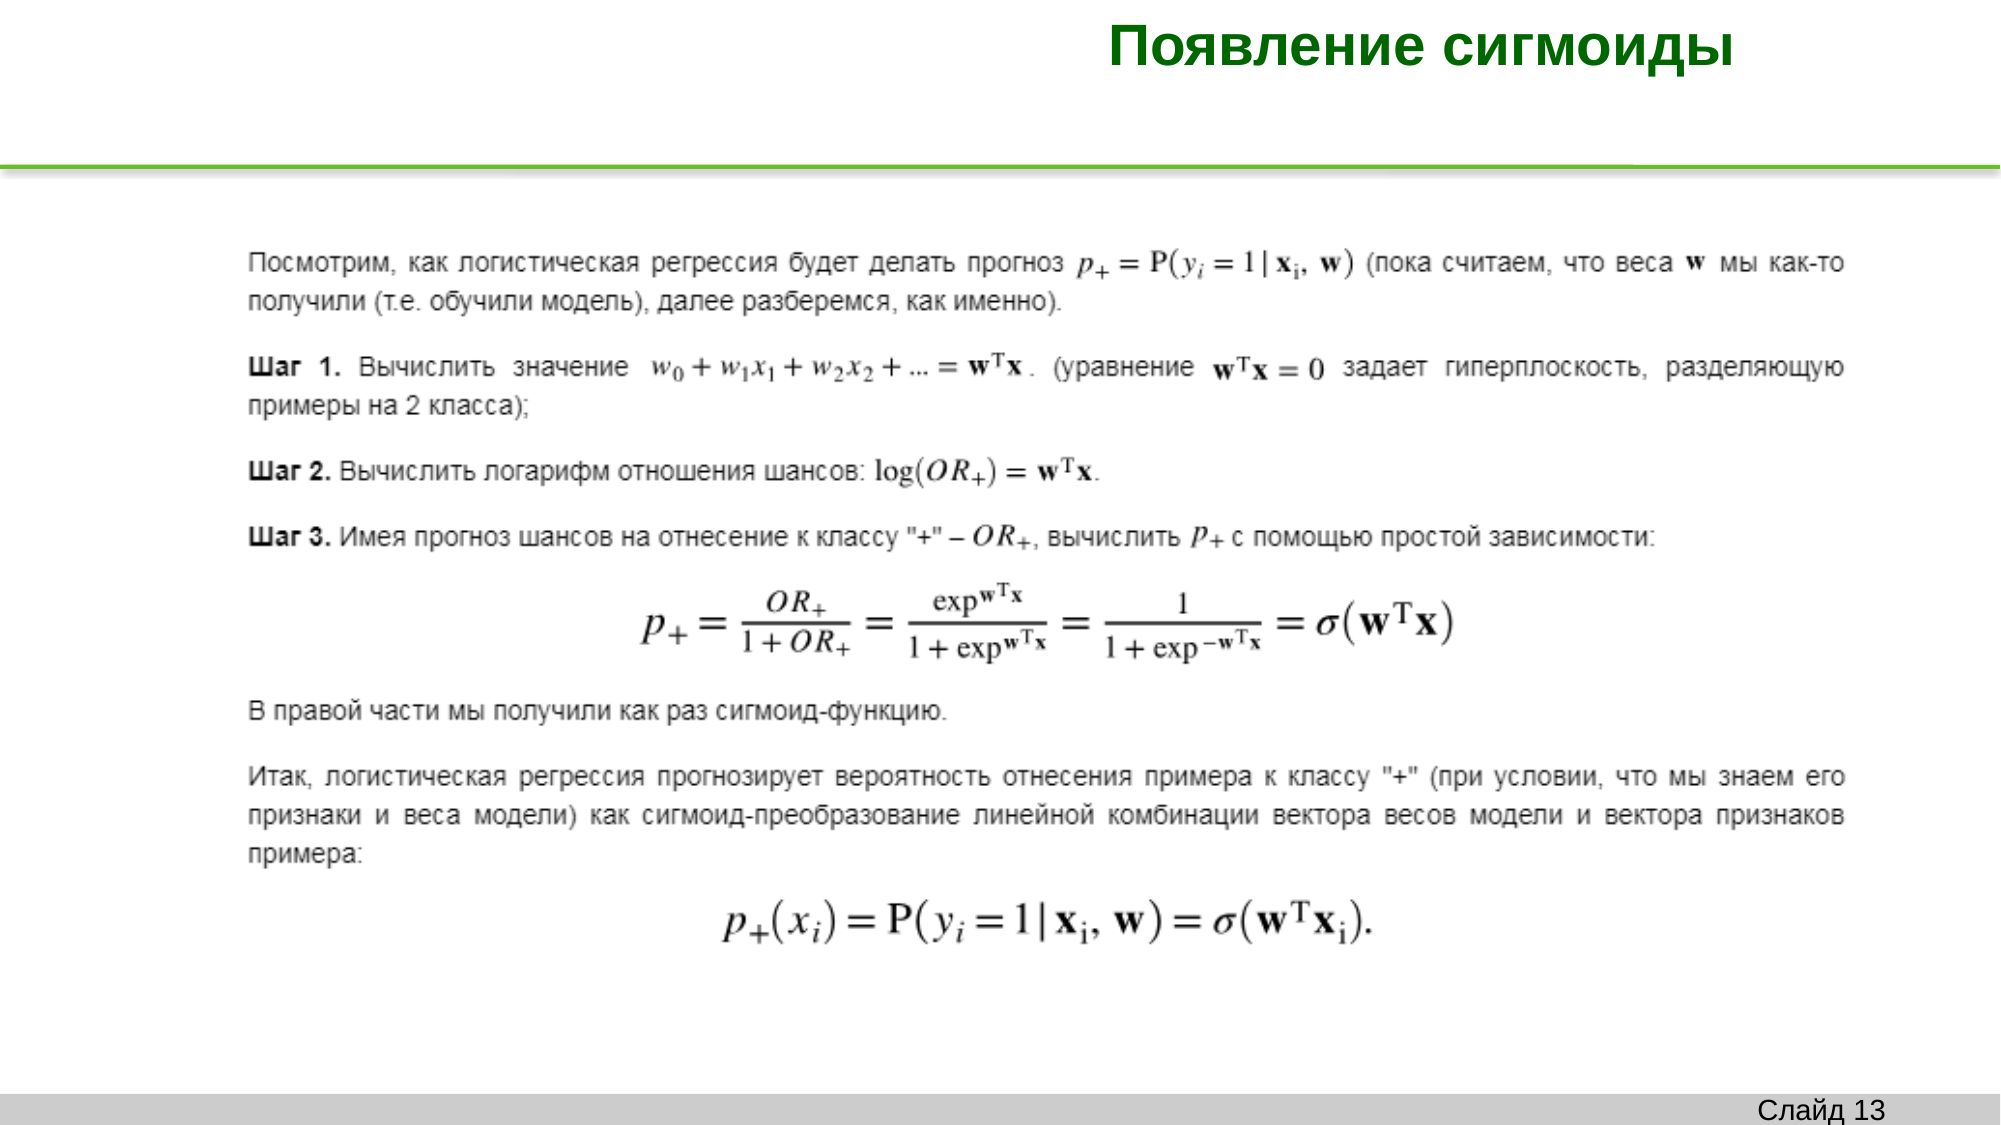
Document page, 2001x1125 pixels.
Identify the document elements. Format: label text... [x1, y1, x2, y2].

picture [236, 245, 1865, 957]
text_box Появление сигмоиды [252, 0, 1750, 160]
